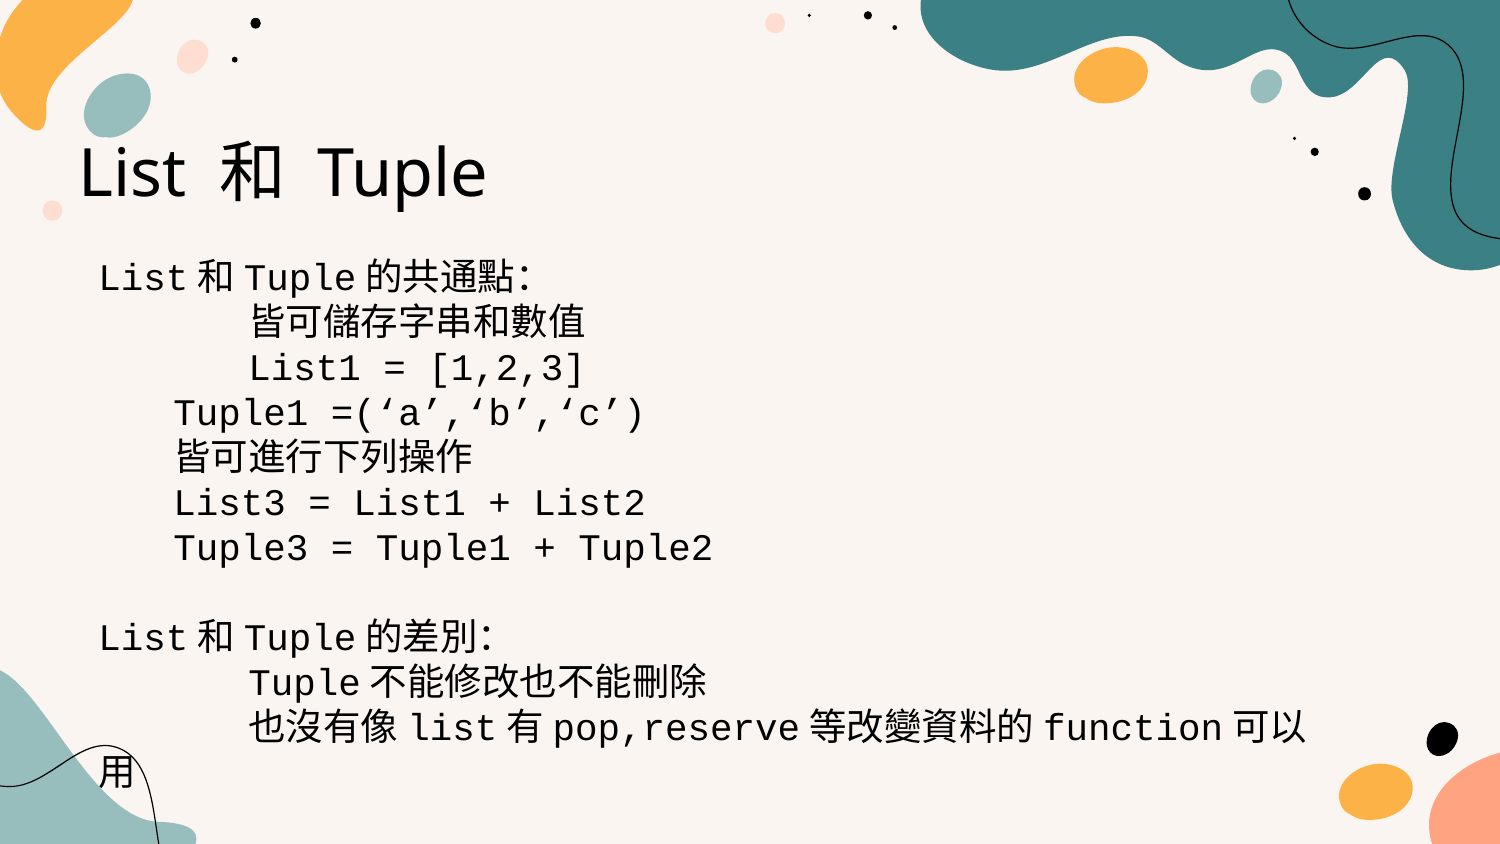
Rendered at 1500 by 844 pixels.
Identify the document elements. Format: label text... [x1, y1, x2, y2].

text_box List和Tuple的共通點： 皆可儲存字串和數值 List1 = [1,2,3] Tuple1 =(‘a’,‘b’,‘c’) 皆可進行下列操作 List3 = List1 + List2 Tuple3 = Tuple1 + Tuple2 List和Tuple的差別： Tuple不能修改也不能刪除 也沒有像list有pop,reserve等改變資料的function可以用 [83, 237, 1328, 808]
title List 和 Tuple [63, 114, 795, 220]
